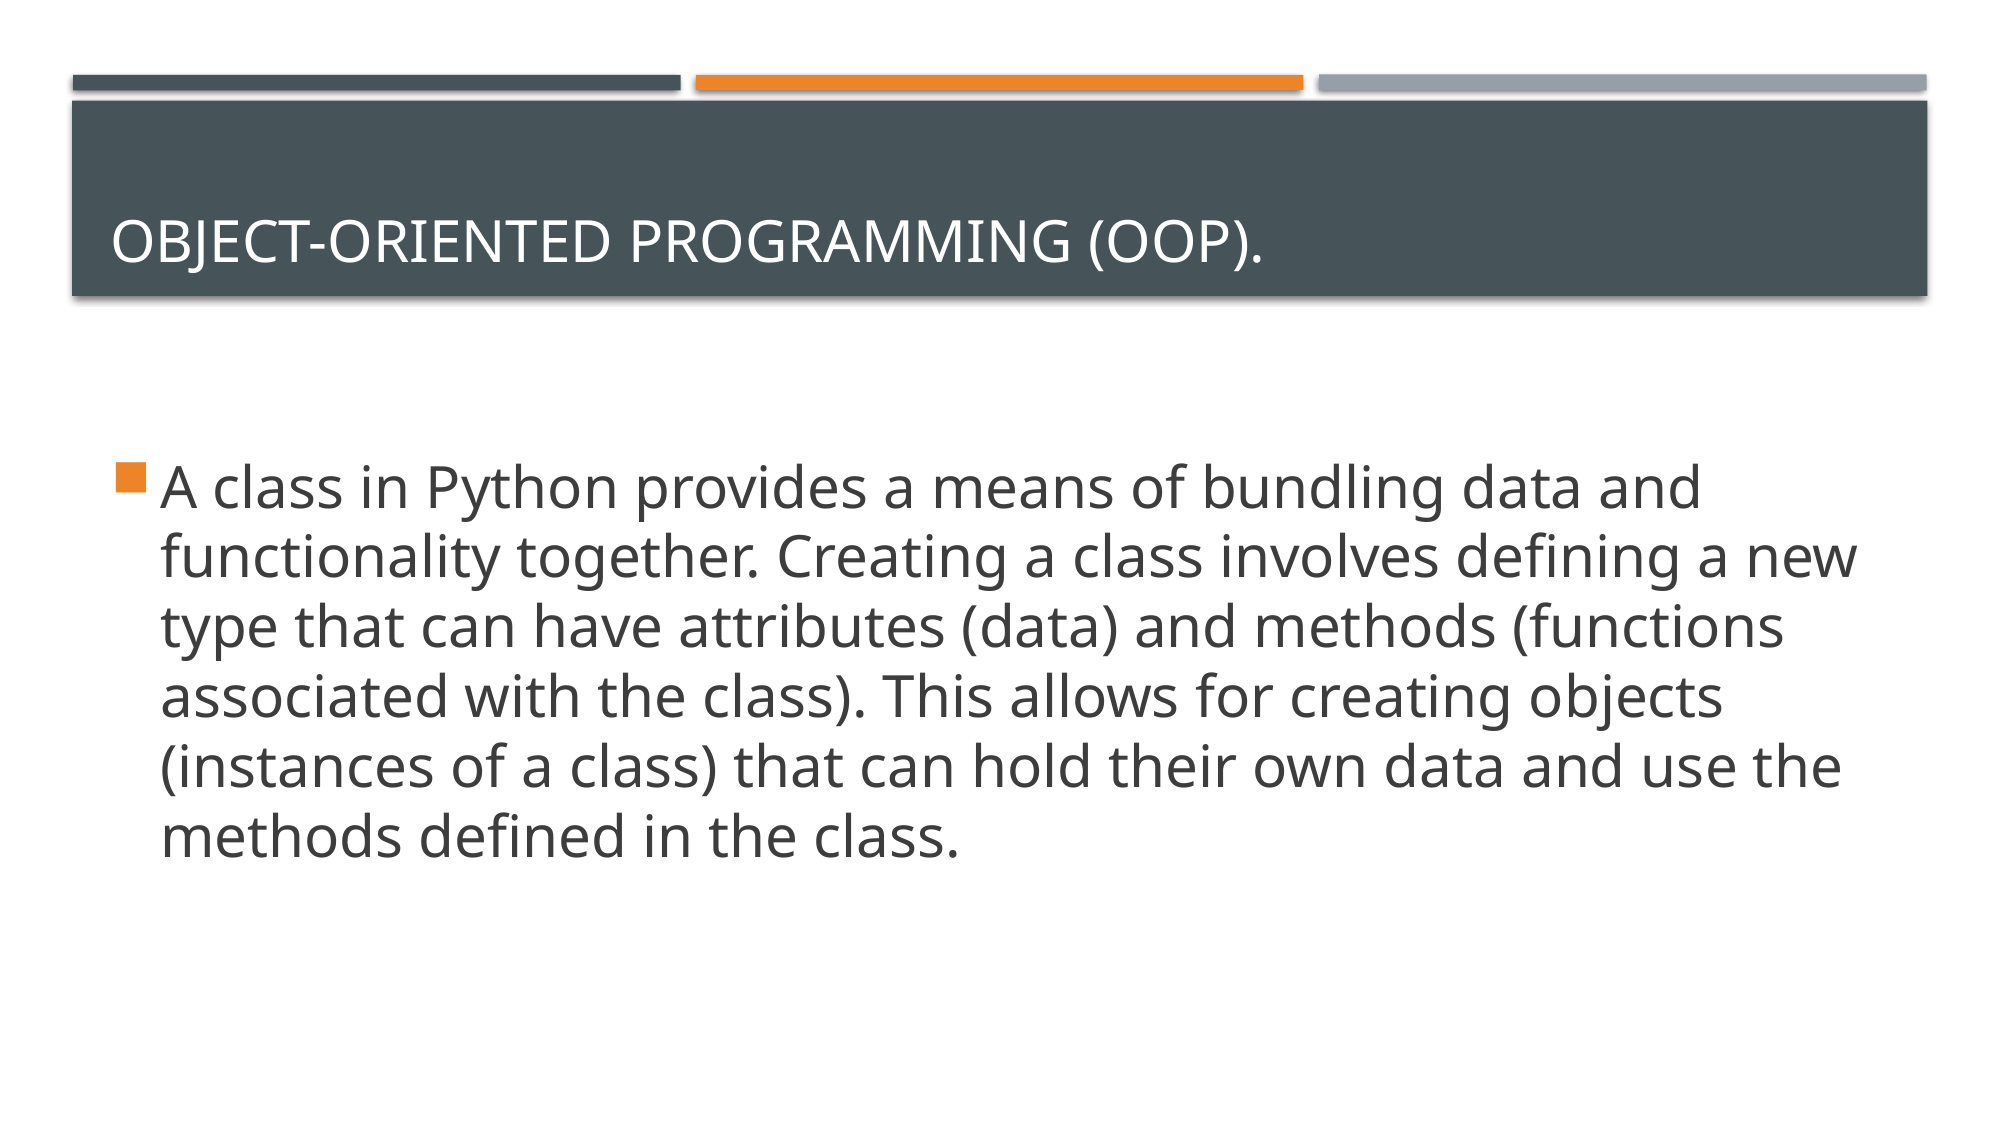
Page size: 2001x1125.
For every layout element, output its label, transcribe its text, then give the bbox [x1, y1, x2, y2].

title object-oriented programming (OOP). [95, 115, 1905, 282]
list A class in Python provides a means of bundling data and functionality together. Creating a class involves defining a new type that can have attributes (data) and methods (functions associated with the class). This allows for creating objects (instances of a class) that can hold their own data and use the methods defined in the class. [95, 357, 1905, 962]
